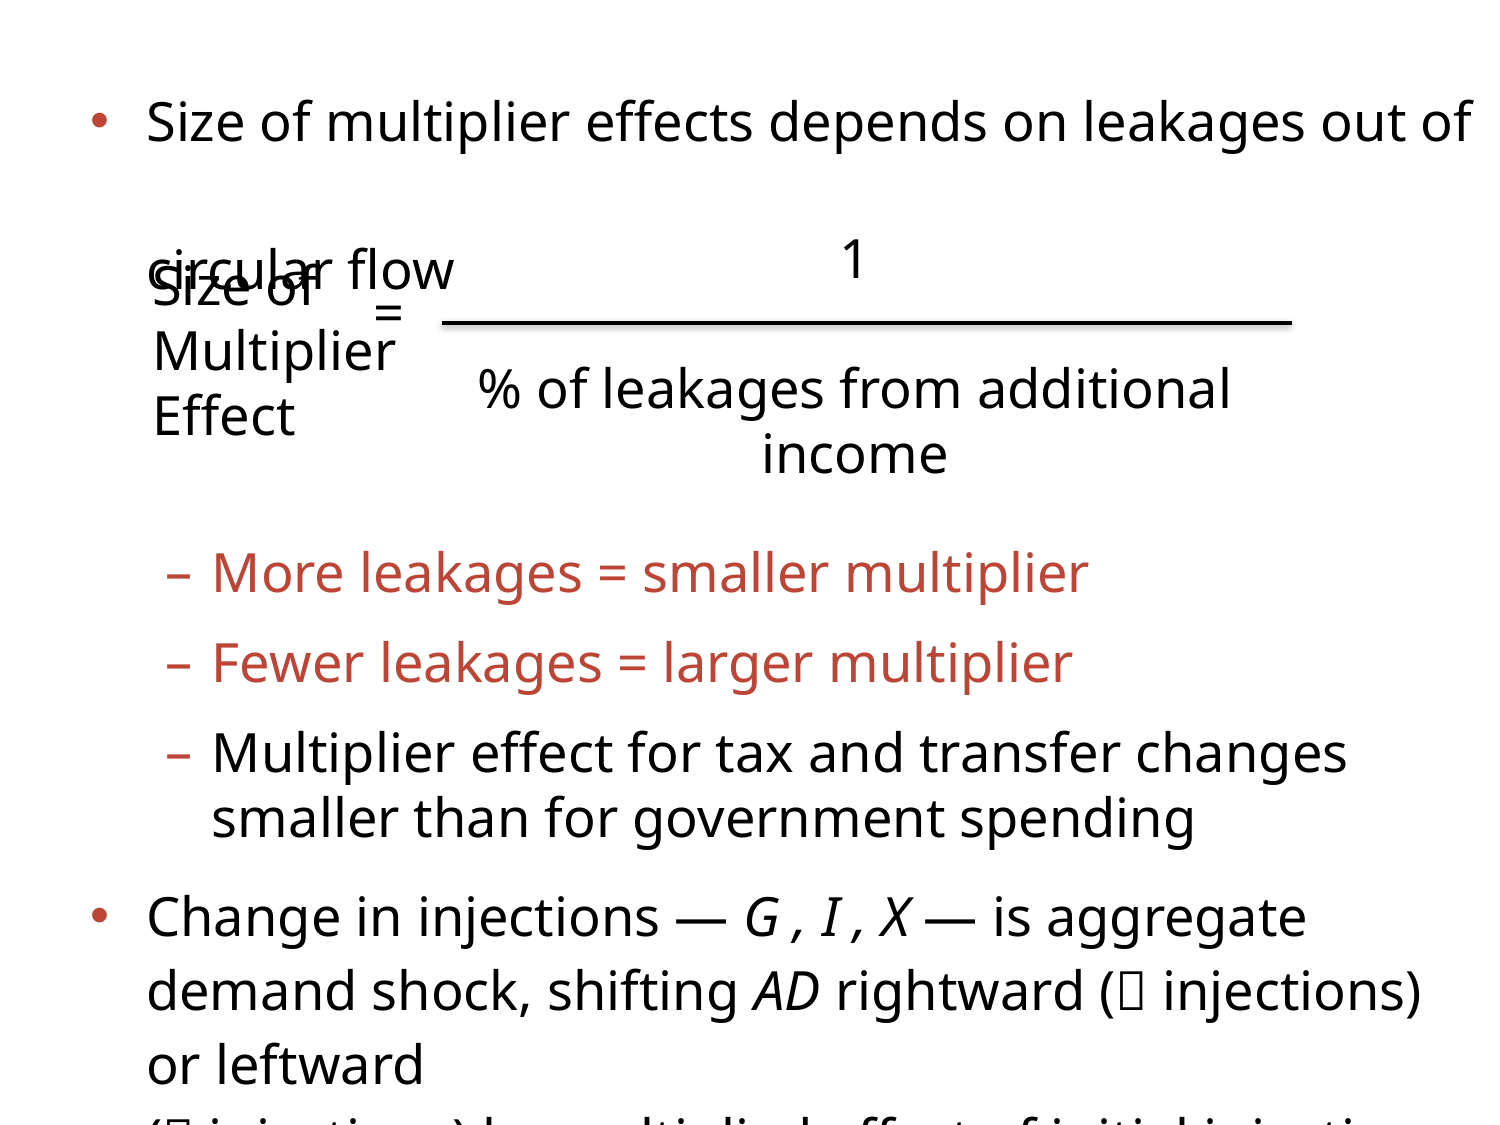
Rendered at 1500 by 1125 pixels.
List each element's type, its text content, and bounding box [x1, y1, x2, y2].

list Size of multiplier effects depends on leakages out of circular flow More leakages = smaller multiplier Fewer leakages = larger multiplier Multiplier effect for tax and transfer changes smaller than for government spending Change in injections — G , I , X — is aggregate demand shock, shifting AD rightward ( injections) or leftward ( injections) by multiplied effect of initial injection [75, 70, 1500, 998]
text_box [137, 216, 1317, 457]
